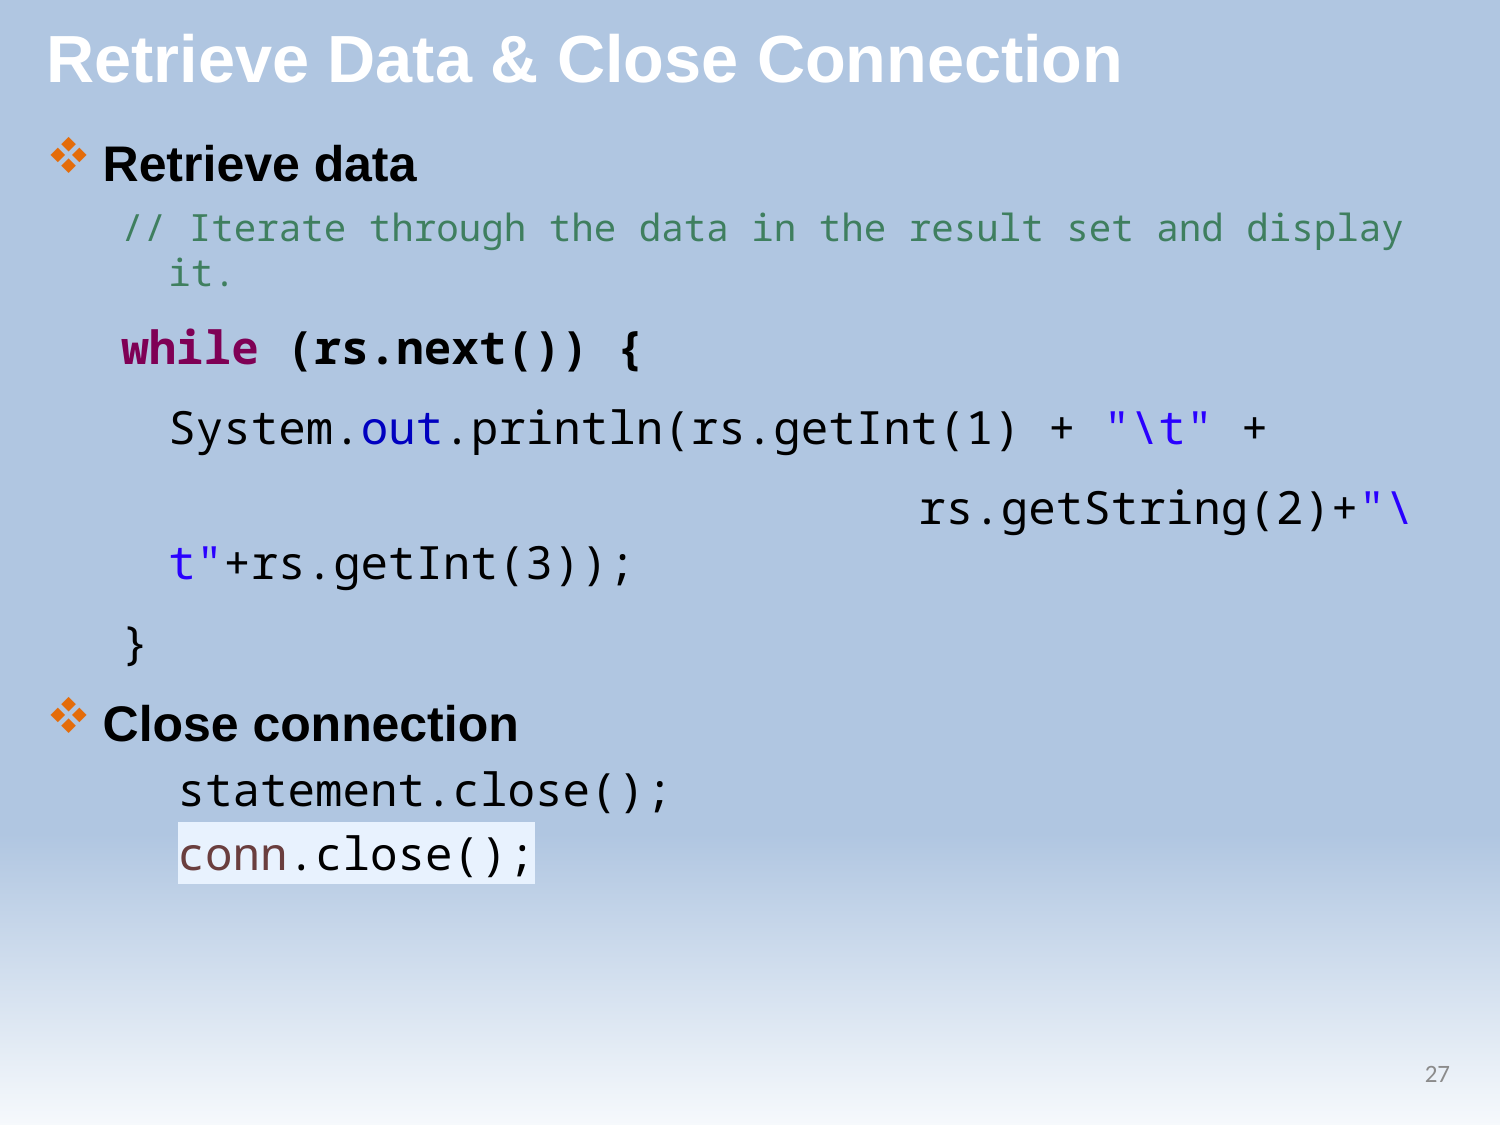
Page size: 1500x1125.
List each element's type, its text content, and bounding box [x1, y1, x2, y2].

list Retrieve data // Iterate through the data in the result set and display it. while (rs.next()) { System.out.println(rs.getInt(1) + "\t" + rs.getString(2)+"\t"+rs.getInt(3)); } Close connection statement.close(); conn.close(); [31, 123, 1466, 1022]
slide_number 27 [1074, 1042, 1466, 1103]
title Retrieve Data & Close Connection [31, 5, 1466, 107]
